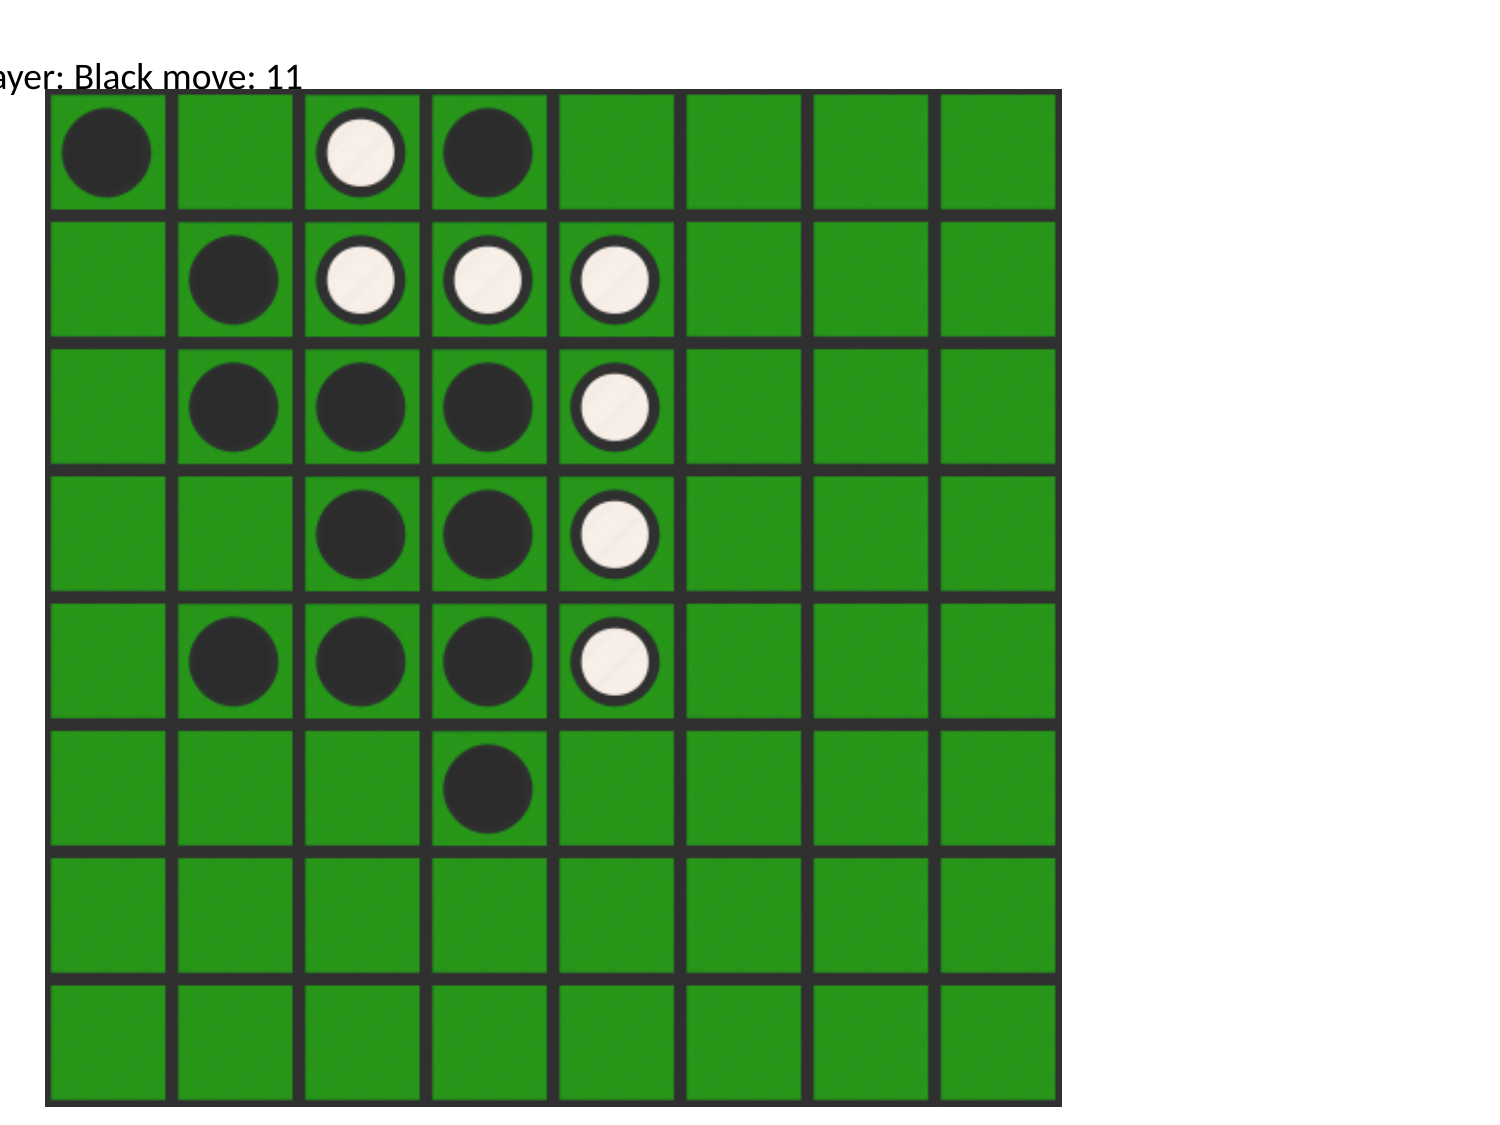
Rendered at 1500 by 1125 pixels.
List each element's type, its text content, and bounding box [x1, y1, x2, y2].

picture [44, 89, 1062, 1107]
text_box turn: 15 player: Black move: 11 [0, 44, 319, 105]
